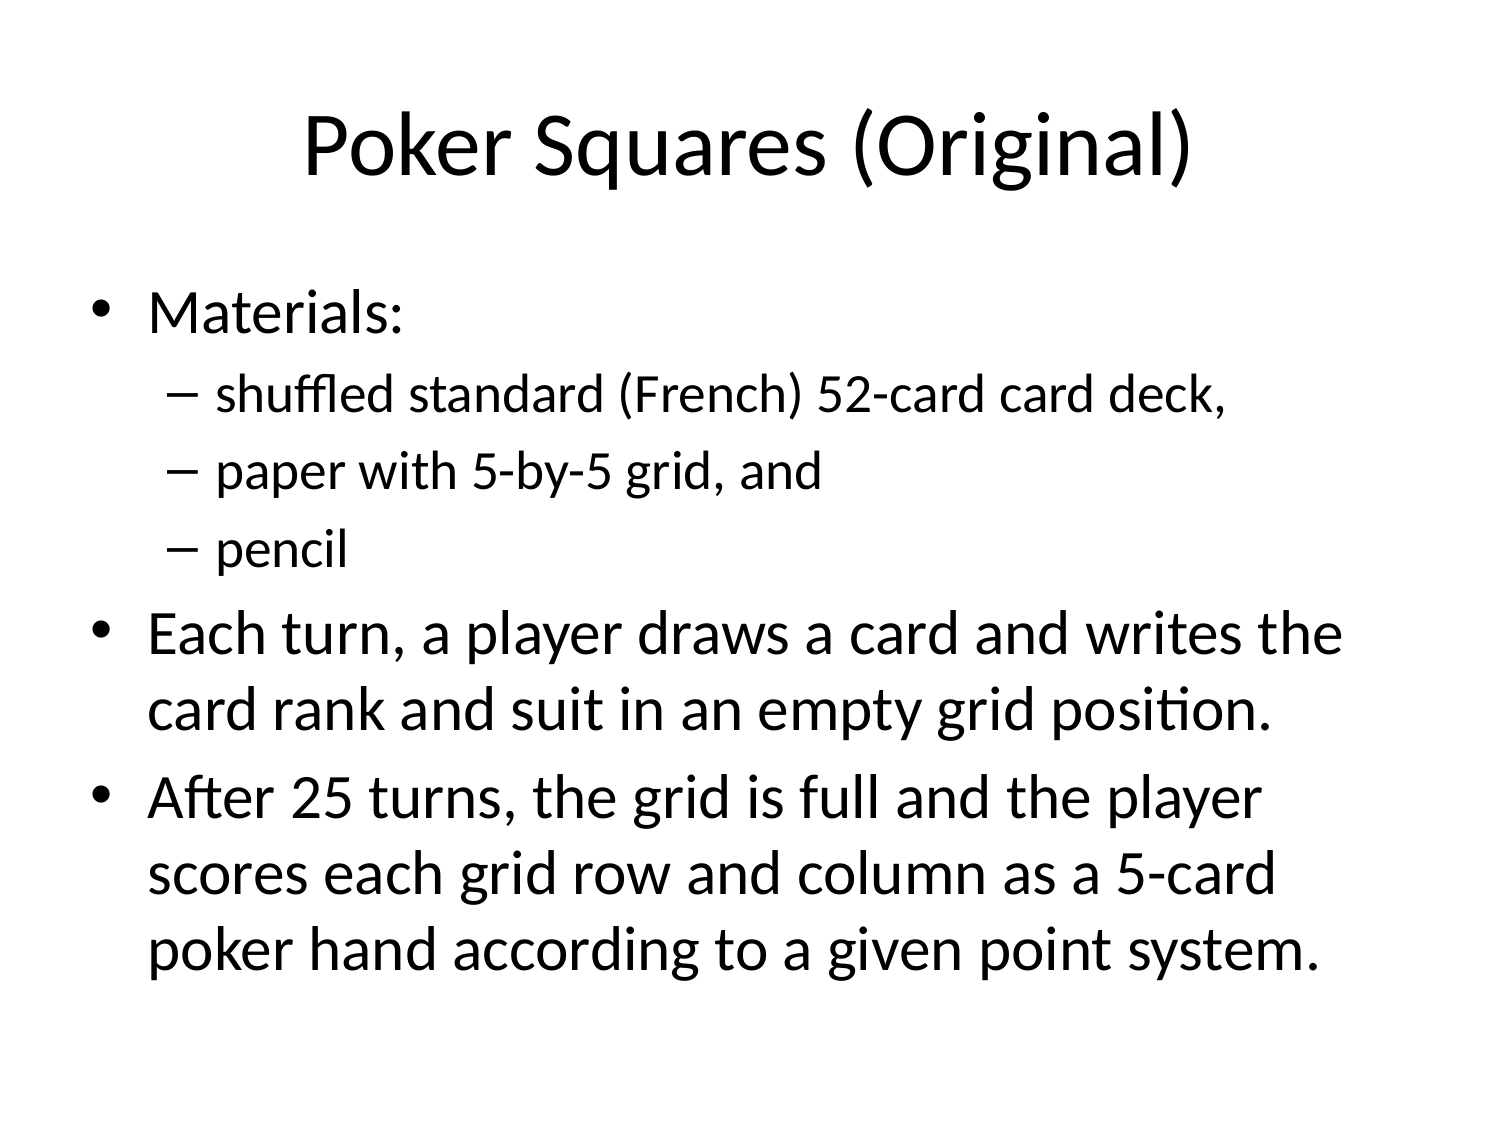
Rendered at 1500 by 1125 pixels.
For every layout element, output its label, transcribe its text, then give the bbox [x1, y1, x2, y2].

list Materials: shuffled standard (French) 52-card card deck, paper with 5-by-5 grid, and pencil Each turn, a player draws a card and writes the card rank and suit in an empty grid position. After 25 turns, the grid is full and the player scores each grid row and column as a 5-card poker hand according to a given point system. [75, 262, 1425, 1005]
title Poker Squares (Original) [75, 45, 1425, 233]
